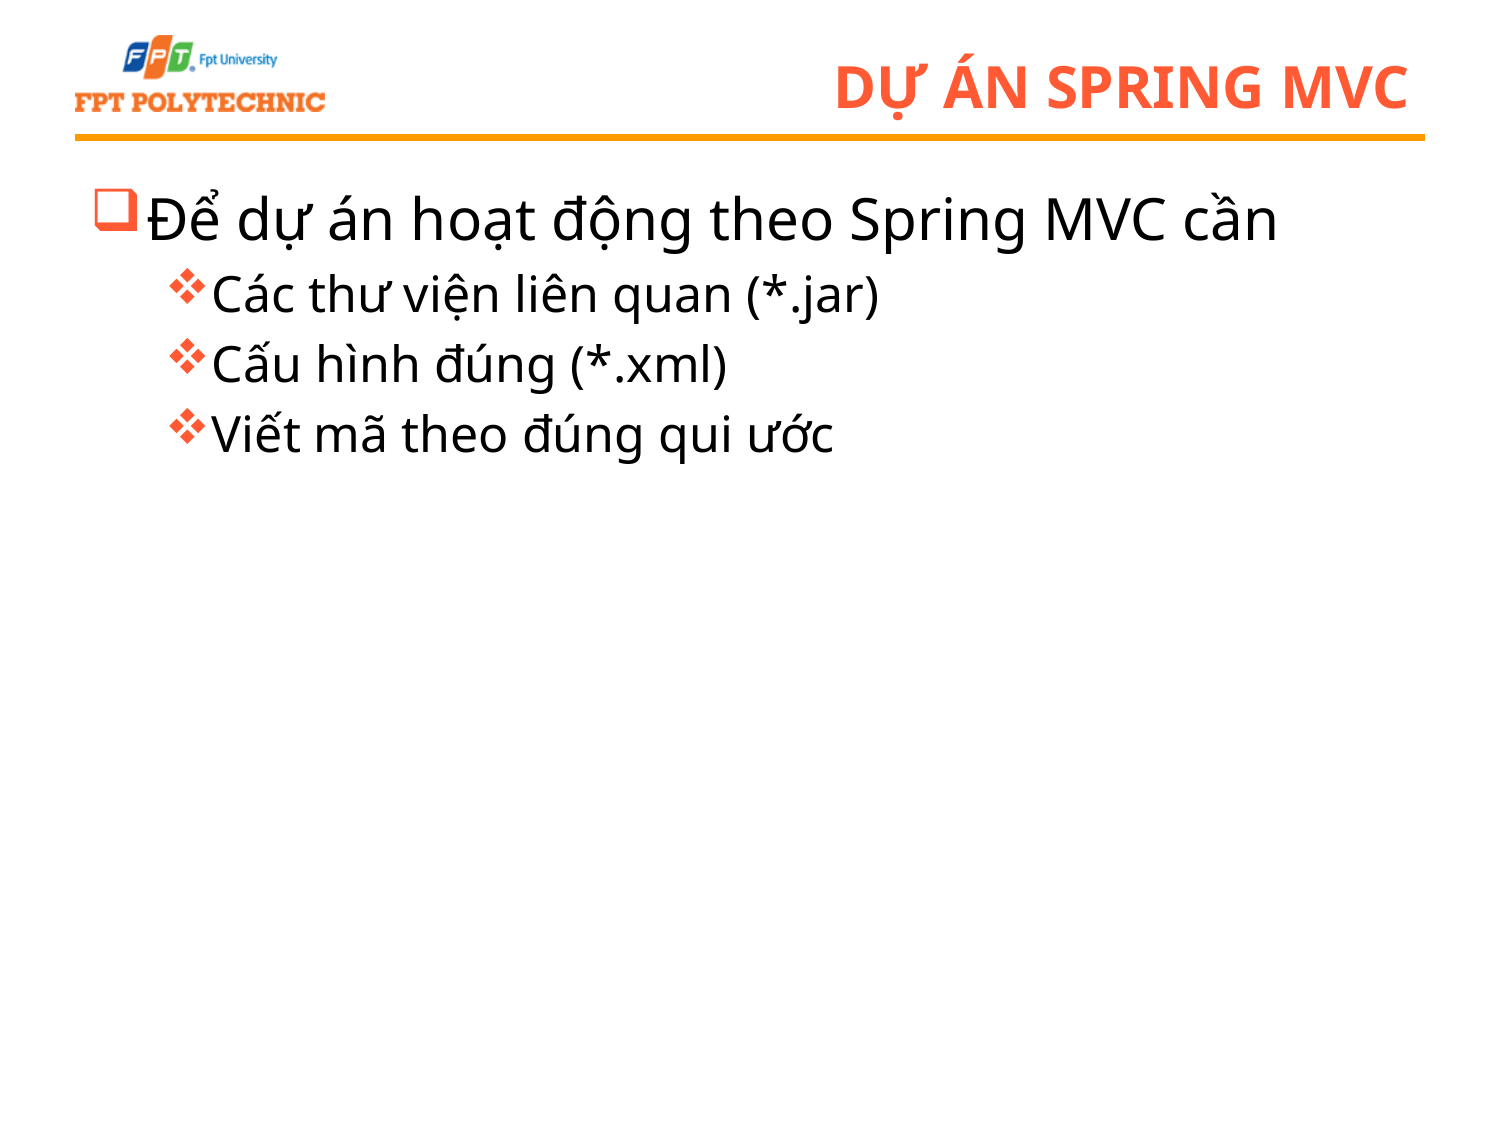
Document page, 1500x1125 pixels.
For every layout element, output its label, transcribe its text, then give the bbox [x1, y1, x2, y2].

title Dự án Spring MVC [337, 45, 1425, 125]
list Để dự án hoạt động theo Spring MVC cần Các thư viện liên quan (*.jar) Cấu hình đúng (*.xml) Viết mã theo đúng qui ước [75, 174, 1425, 1038]
picture [75, 35, 325, 112]
